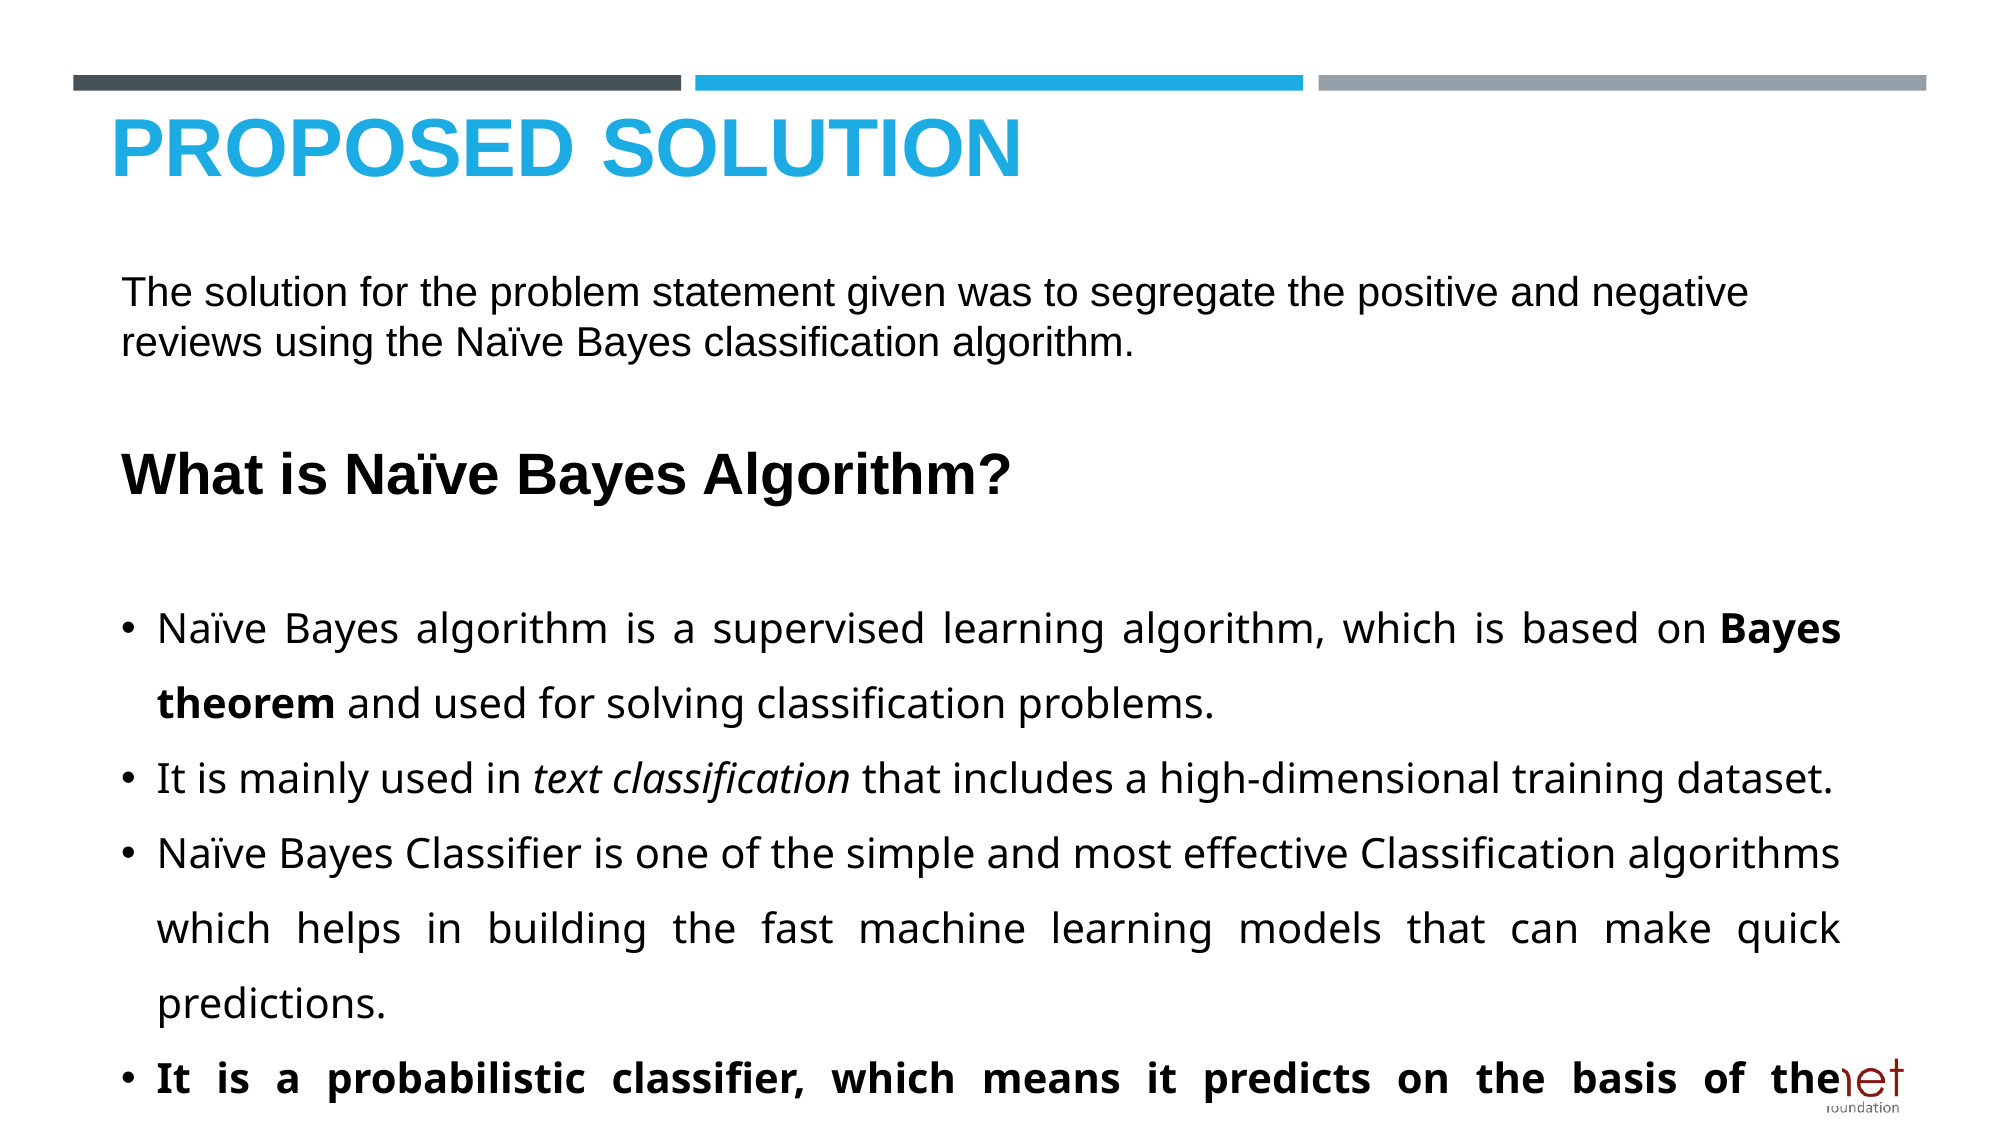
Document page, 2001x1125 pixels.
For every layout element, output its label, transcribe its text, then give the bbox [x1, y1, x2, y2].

picture [1857, 1057, 1904, 1113]
text_box Naïve Bayes algorithm is a supervised learning algorithm, which is based on Bayes theorem and used for solving classification problems. It is mainly used in text classification that includes a high-dimensional training dataset. Naïve Bayes Classifier is one of the simple and most effective Classification algorithms which helps in building the fast machine learning models that can make quick predictions. It is a probabilistic classifier, which means it predicts on the basis of the probability of an object. [106, 569, 1857, 1125]
text_box What is Naïve Bayes Algorithm? [106, 428, 1513, 514]
text_box The solution for the problem statement given was to segregate the positive and negative reviews using the Naïve Bayes classification algorithm. [106, 257, 1775, 372]
title PROPOSED SOLUTION [100, 81, 1900, 282]
